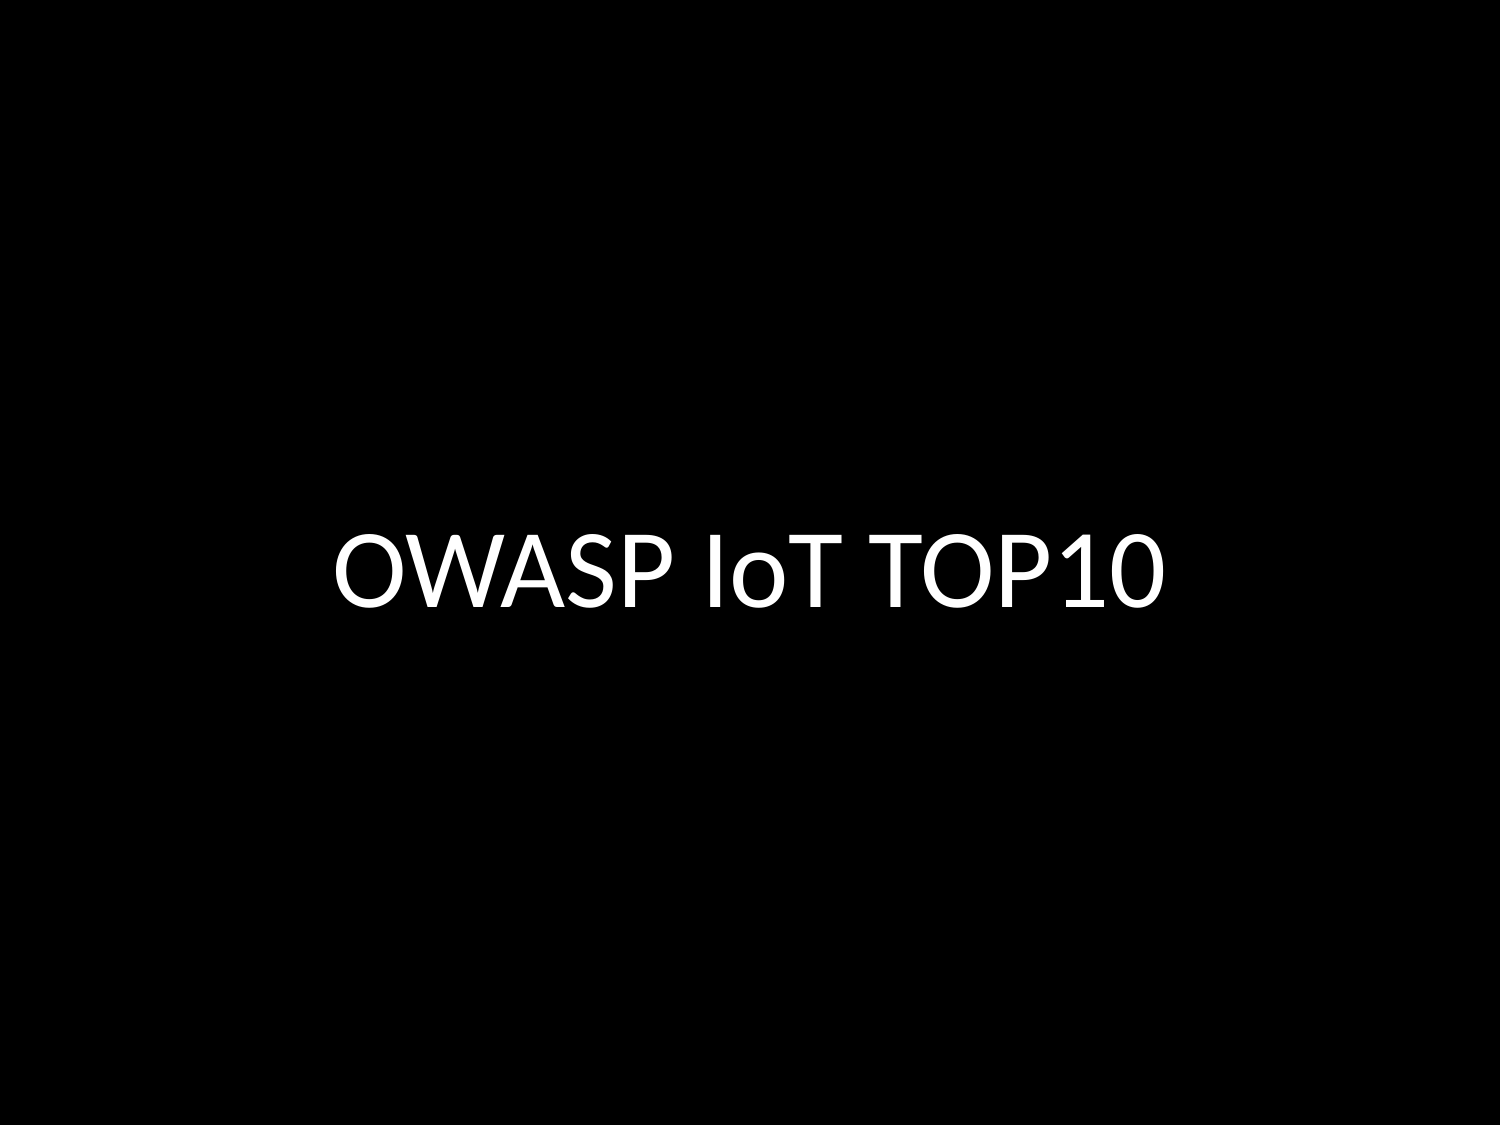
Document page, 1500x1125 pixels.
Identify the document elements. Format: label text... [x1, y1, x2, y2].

text_box OWASP IoT TOP10 [0, 0, 1500, 1125]
